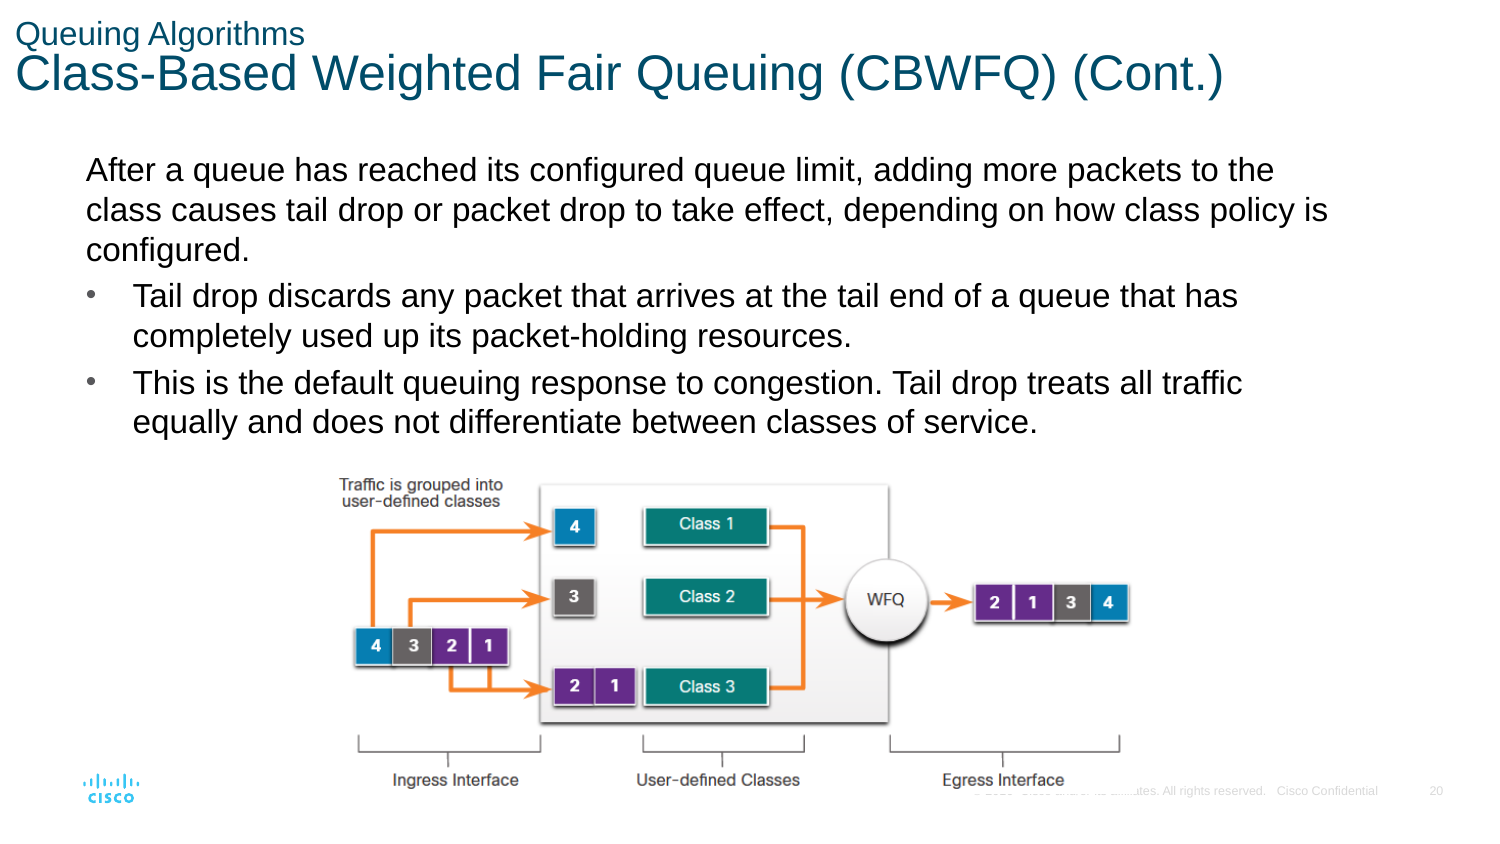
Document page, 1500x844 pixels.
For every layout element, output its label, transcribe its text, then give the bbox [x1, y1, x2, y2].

picture [334, 472, 1137, 794]
list After a queue has reached its configured queue limit, adding more packets to the class causes tail drop or packet drop to take effect, depending on how class policy is configured. Tail drop discards any packet that arrives at the tail end of a queue that has completely used up its packet-holding resources. This is the default queuing response to congestion. Tail drop treats all traffic equally and does not differentiate between classes of service. [70, 140, 1369, 437]
title Queuing Algorithms Class-Based Weighted Fair Queuing (CBWFQ) (Cont.) [0, 0, 1369, 121]
